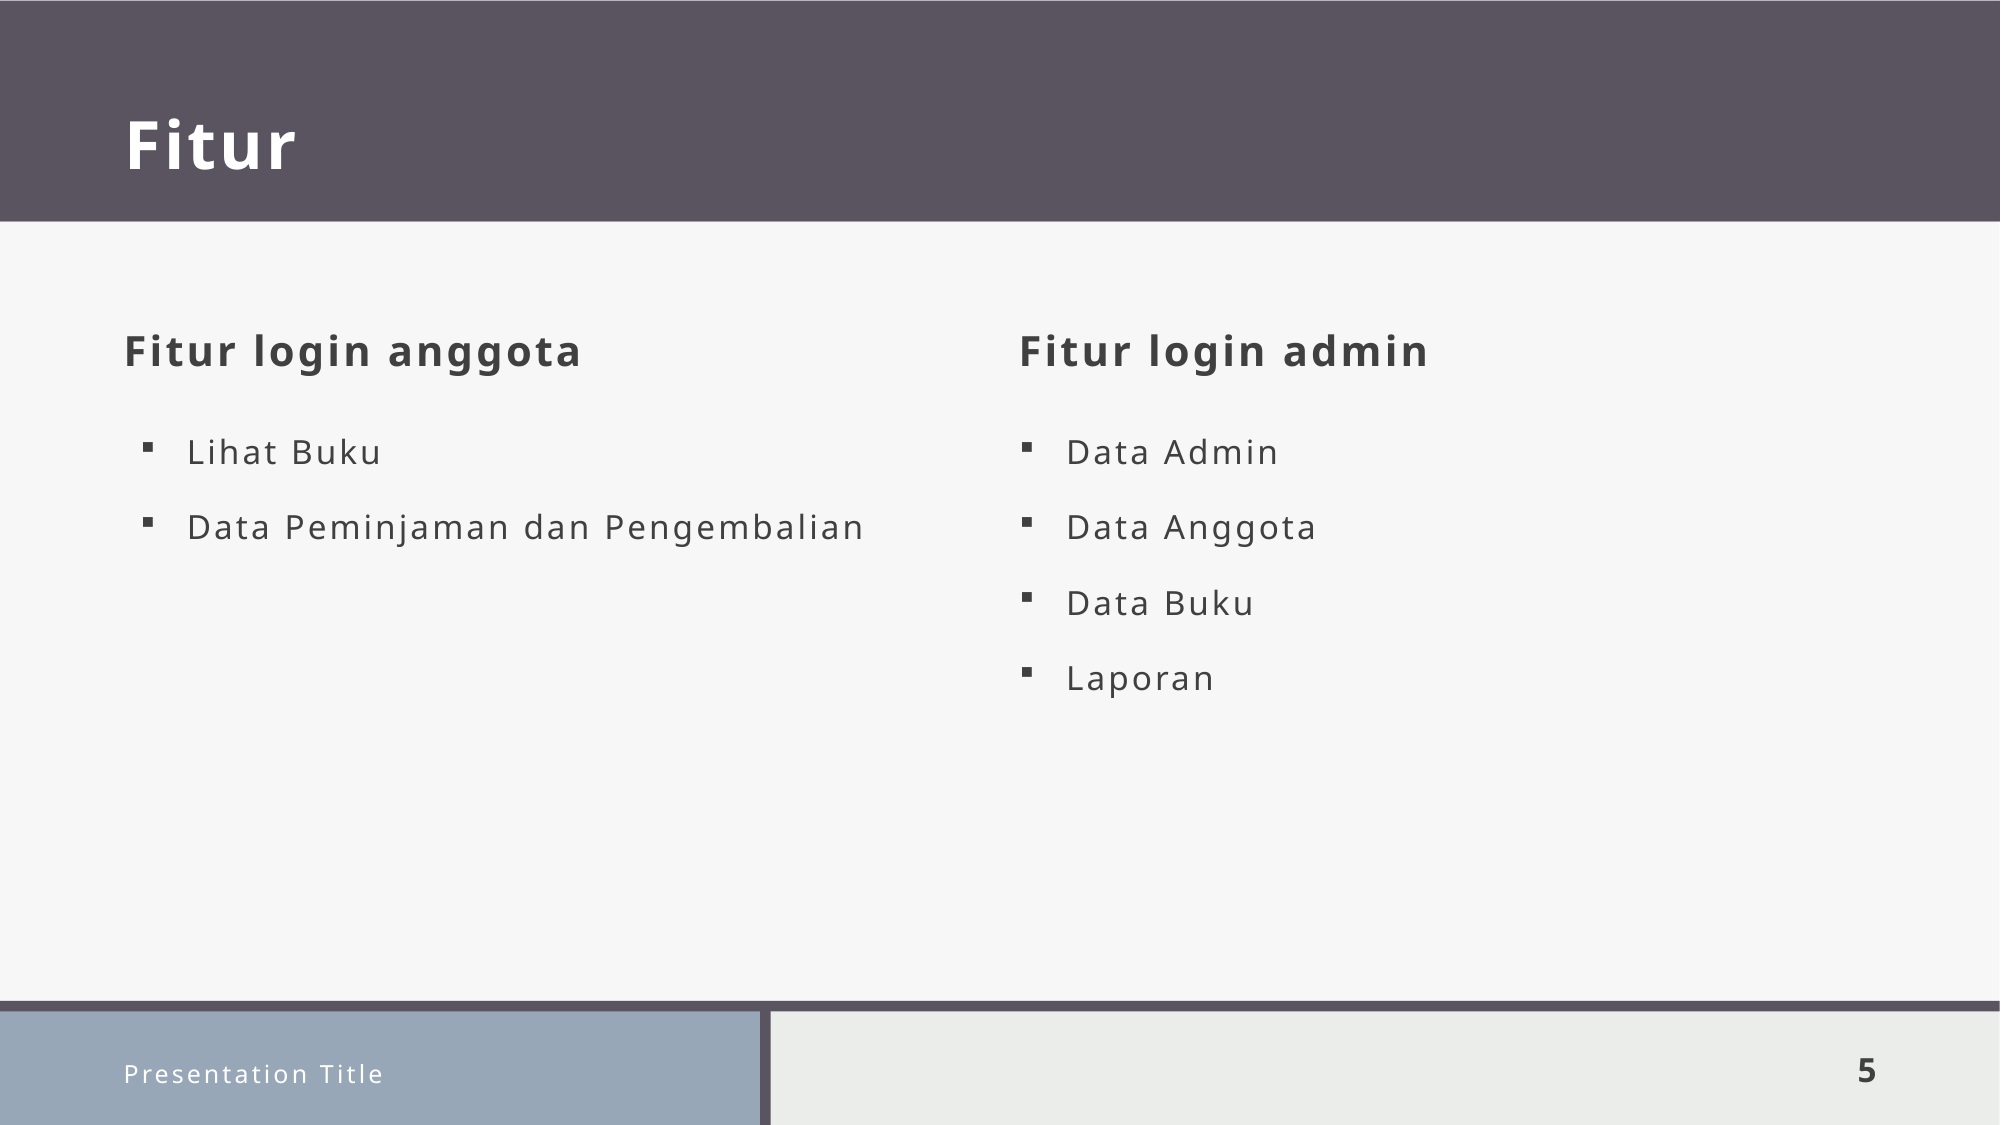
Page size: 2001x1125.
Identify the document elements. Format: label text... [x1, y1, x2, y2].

slide_number 5 [1733, 1035, 1895, 1110]
list Fitur login anggota [105, 285, 881, 391]
list Lihat Buku Data Peminjaman dan Pengembalian [122, 397, 897, 896]
list Data Admin Data Anggota Data Buku Laporan [1001, 397, 1776, 896]
footer Presentation Title [105, 1035, 668, 1110]
title Fitur [106, 15, 1895, 199]
list Fitur login admin [1000, 285, 1776, 391]
